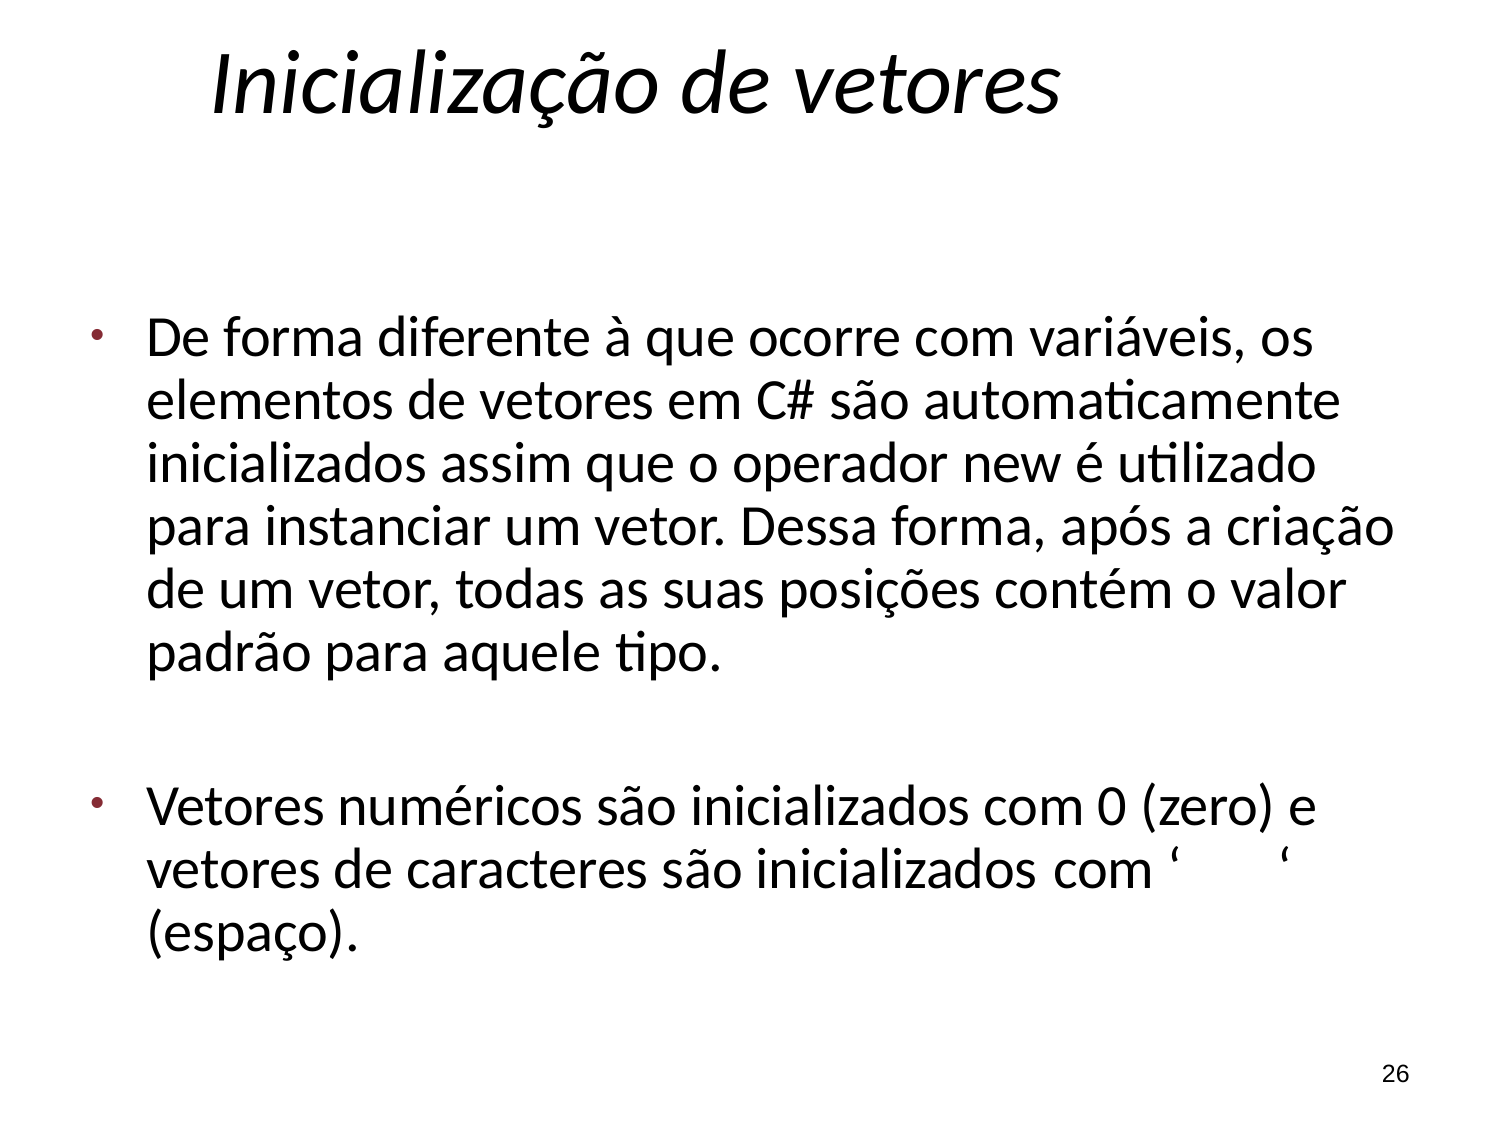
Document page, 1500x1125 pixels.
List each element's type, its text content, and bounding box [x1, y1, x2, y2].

text_box De forma diferente à que ocorre com variáveis, os elementos de vetores em C# são automaticamente inicializados assim que o operador new é utilizado para instanciar um vetor. Dessa forma, após a criação de um vetor, todas as suas posições contém o valor padrão para aquele tipo. Vetores numéricos são inicializados com 0 (zero) e vetores de caracteres são inicializados com ‘ ‘ (espaço). [87, 297, 1417, 964]
title Inicialização de vetores [207, 20, 1070, 211]
text_box 26 [1379, 1055, 1413, 1087]
